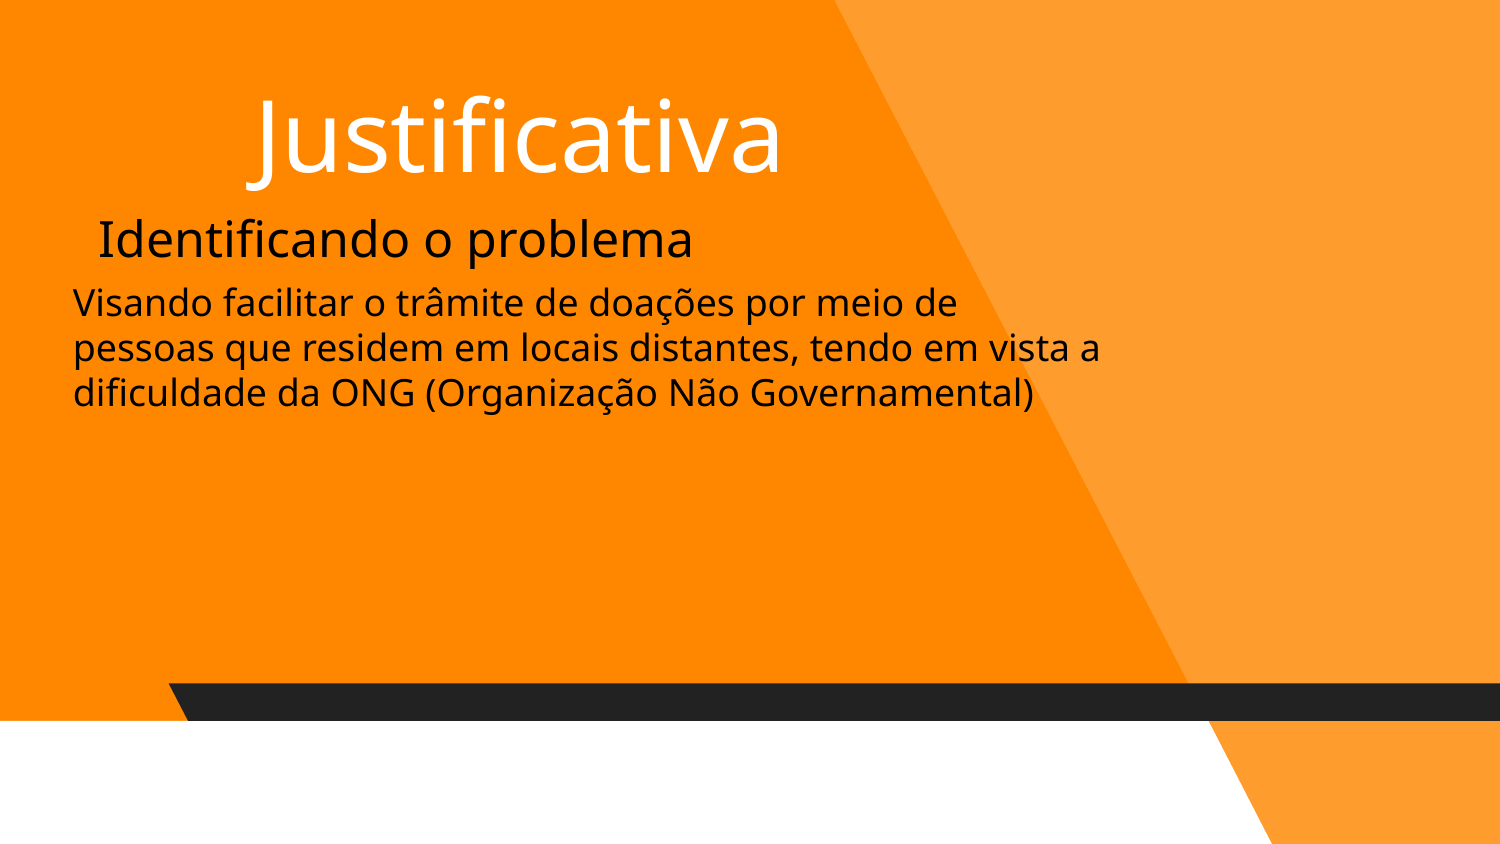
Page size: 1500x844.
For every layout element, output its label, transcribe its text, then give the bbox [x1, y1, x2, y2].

subtitle Visando facilitar o trâmite de doações por meio de pessoas que residem em locais distantes, tendo em vista a dificuldade da ONG (Organização Não Governamental) [57, 263, 1122, 454]
text_box Identificando o problema [83, 192, 901, 264]
title Justificativa [239, 16, 1096, 208]
